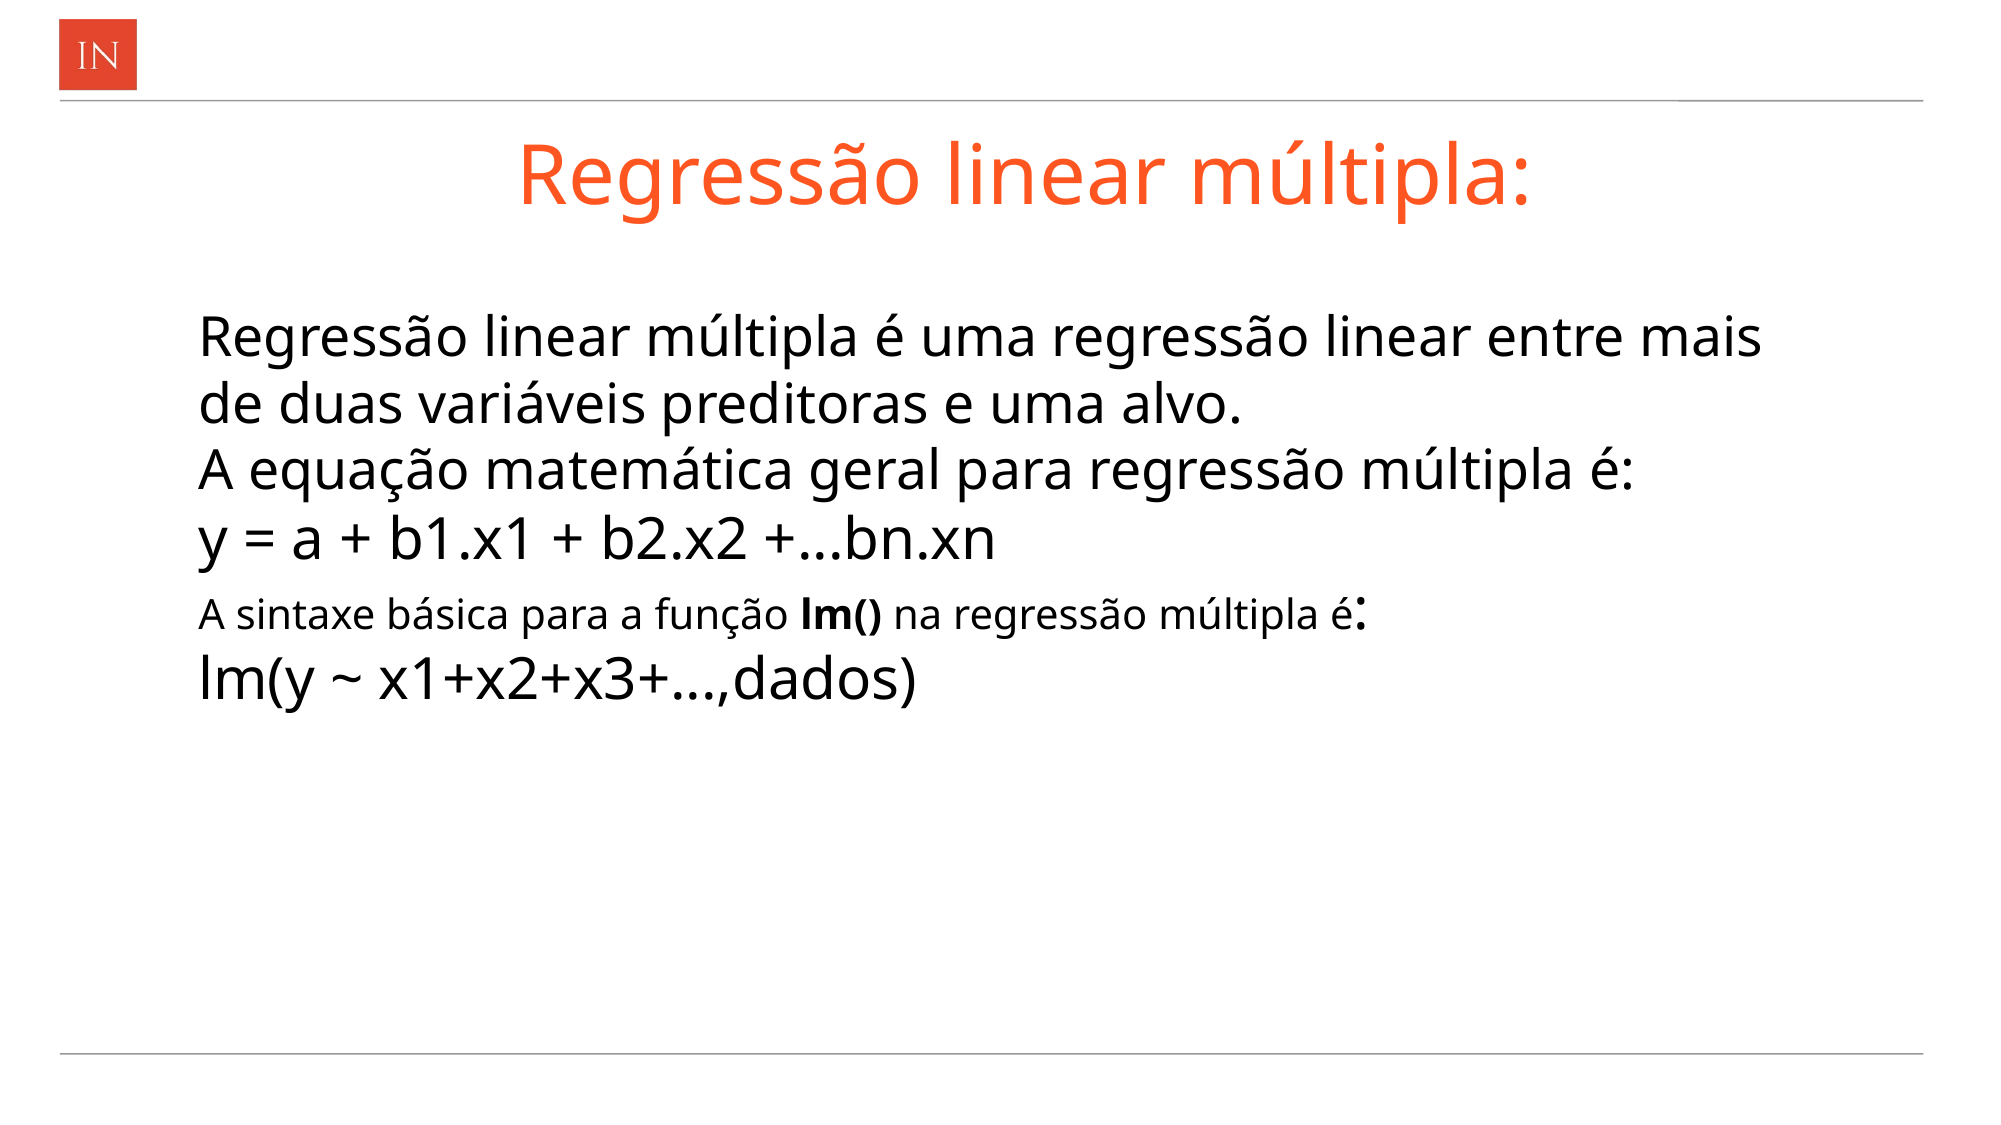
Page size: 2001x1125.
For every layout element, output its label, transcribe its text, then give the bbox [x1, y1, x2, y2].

title Regressão linear múltipla: [516, 121, 1635, 301]
list Regressão linear múltipla é uma regressão linear entre mais de duas variáveis preditoras e uma alvo. A equação matemática geral para regressão múltipla é: y = a + b1.x1 + b2.x2 +...bn.xn A sintaxe básica para a função lm() na regressão múltipla é: lm(y ~ x1+x2+x3+...,dados) [198, 301, 1778, 924]
picture [59, 19, 145, 99]
